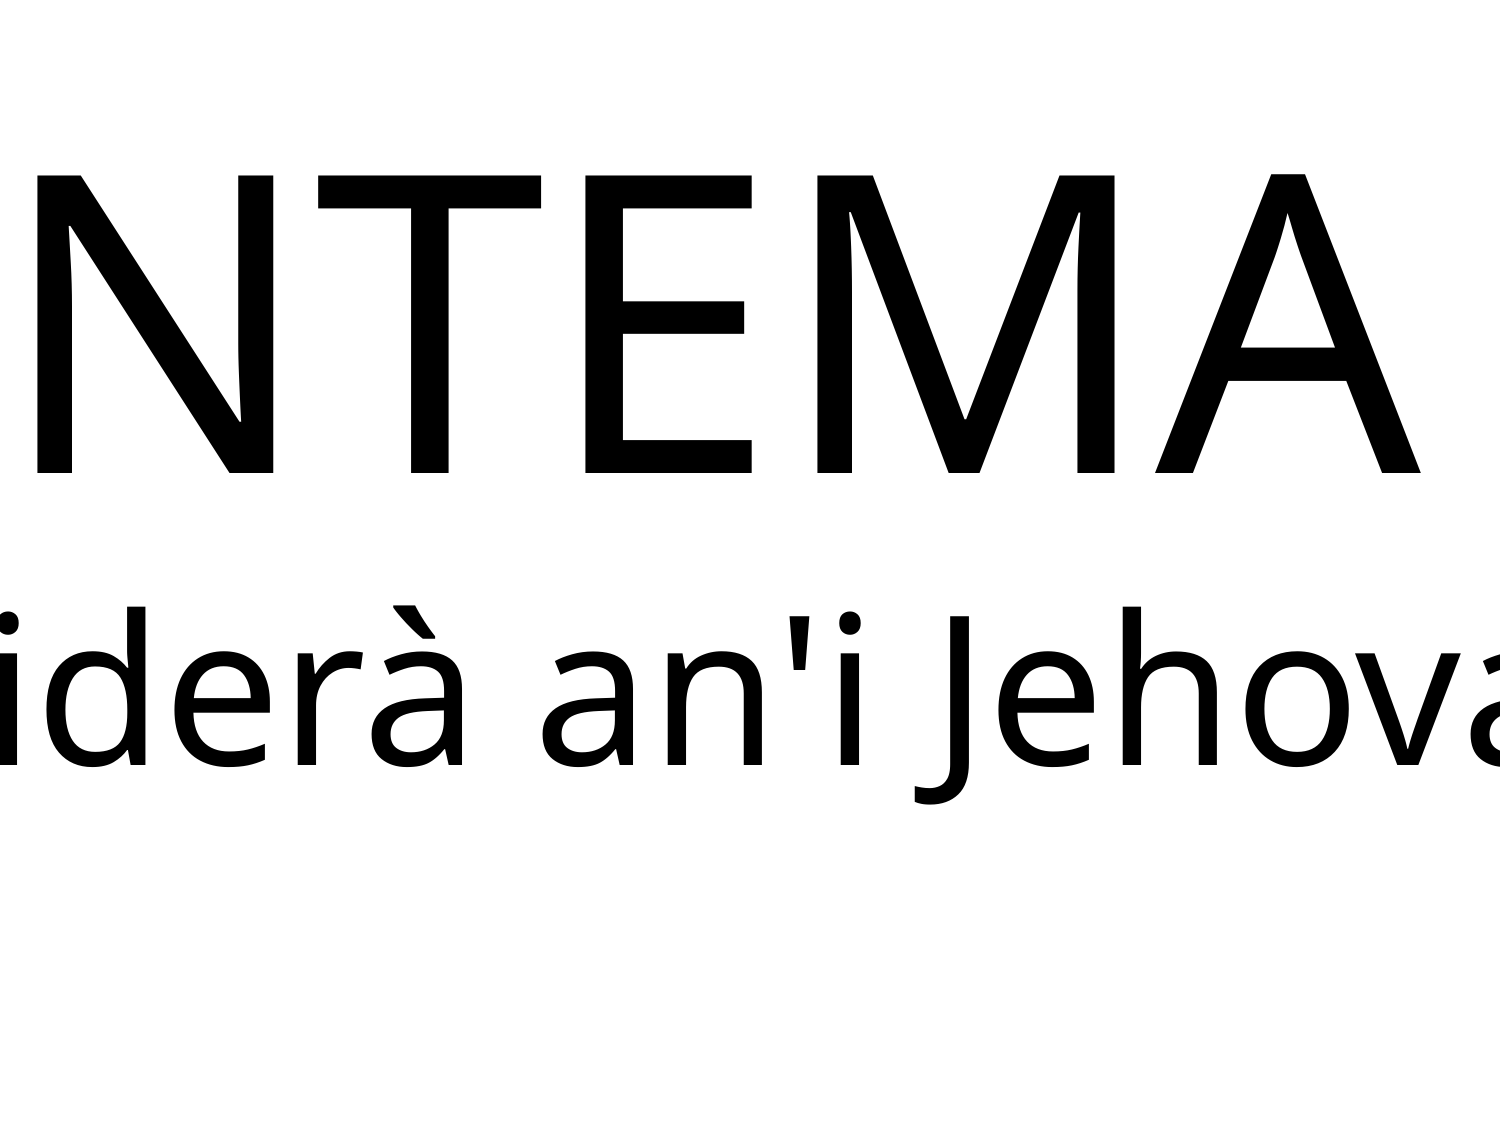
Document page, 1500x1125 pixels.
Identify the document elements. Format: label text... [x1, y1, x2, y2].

text_box ANTEMA 6 Miderà an'i Jehovah [0, 49, 1500, 815]
